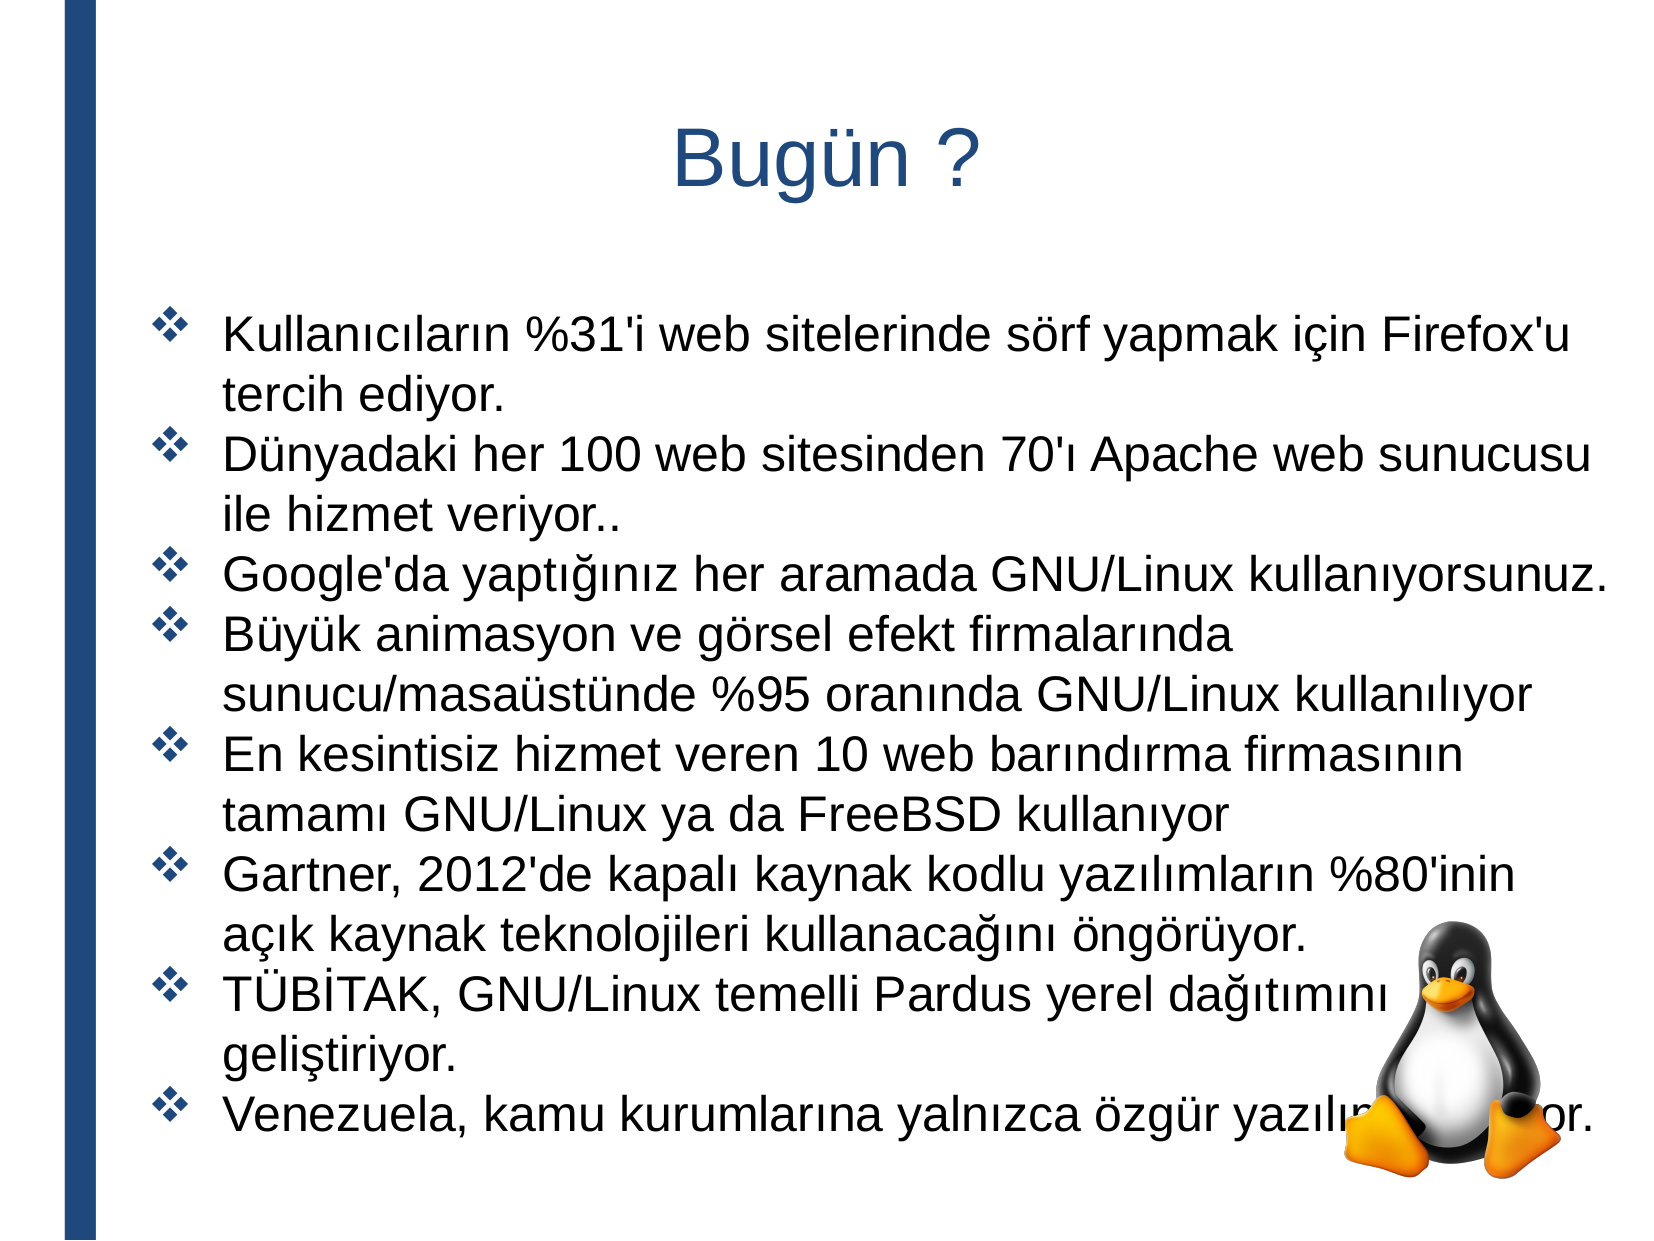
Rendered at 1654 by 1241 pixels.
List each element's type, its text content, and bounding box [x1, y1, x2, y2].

text_box Kullanıcıların %31'i web sitelerinde sörf yapmak için Firefox'u tercih ediyor. Dünyadaki her 100 web sitesinden 70'ı Apache web sunucusu ile hizmet veriyor.. Google'da yaptığınız her aramada GNU/Linux kullanıyorsunuz. Büyük animasyon ve görsel efekt firmalarında sunucu/masaüstünde %95 oranında GNU/Linux kullanılıyor En kesintisiz hizmet veren 10 web barındırma firmasının tamamı GNU/Linux ya da FreeBSD kullanıyor Gartner, 2012'de kapalı kaynak kodlu yazılımların %80'inin açık kaynak teknolojileri kullanacağını öngörüyor. TÜBİTAK, GNU/Linux temelli Pardus yerel dağıtımını geliştiriyor. Venezuela, kamu kurumlarına yalnızca özgür yazılımlar alıyor. [130, 301, 1619, 1106]
picture [1334, 912, 1571, 1189]
text_box Bugün ? [82, 49, 1571, 257]
